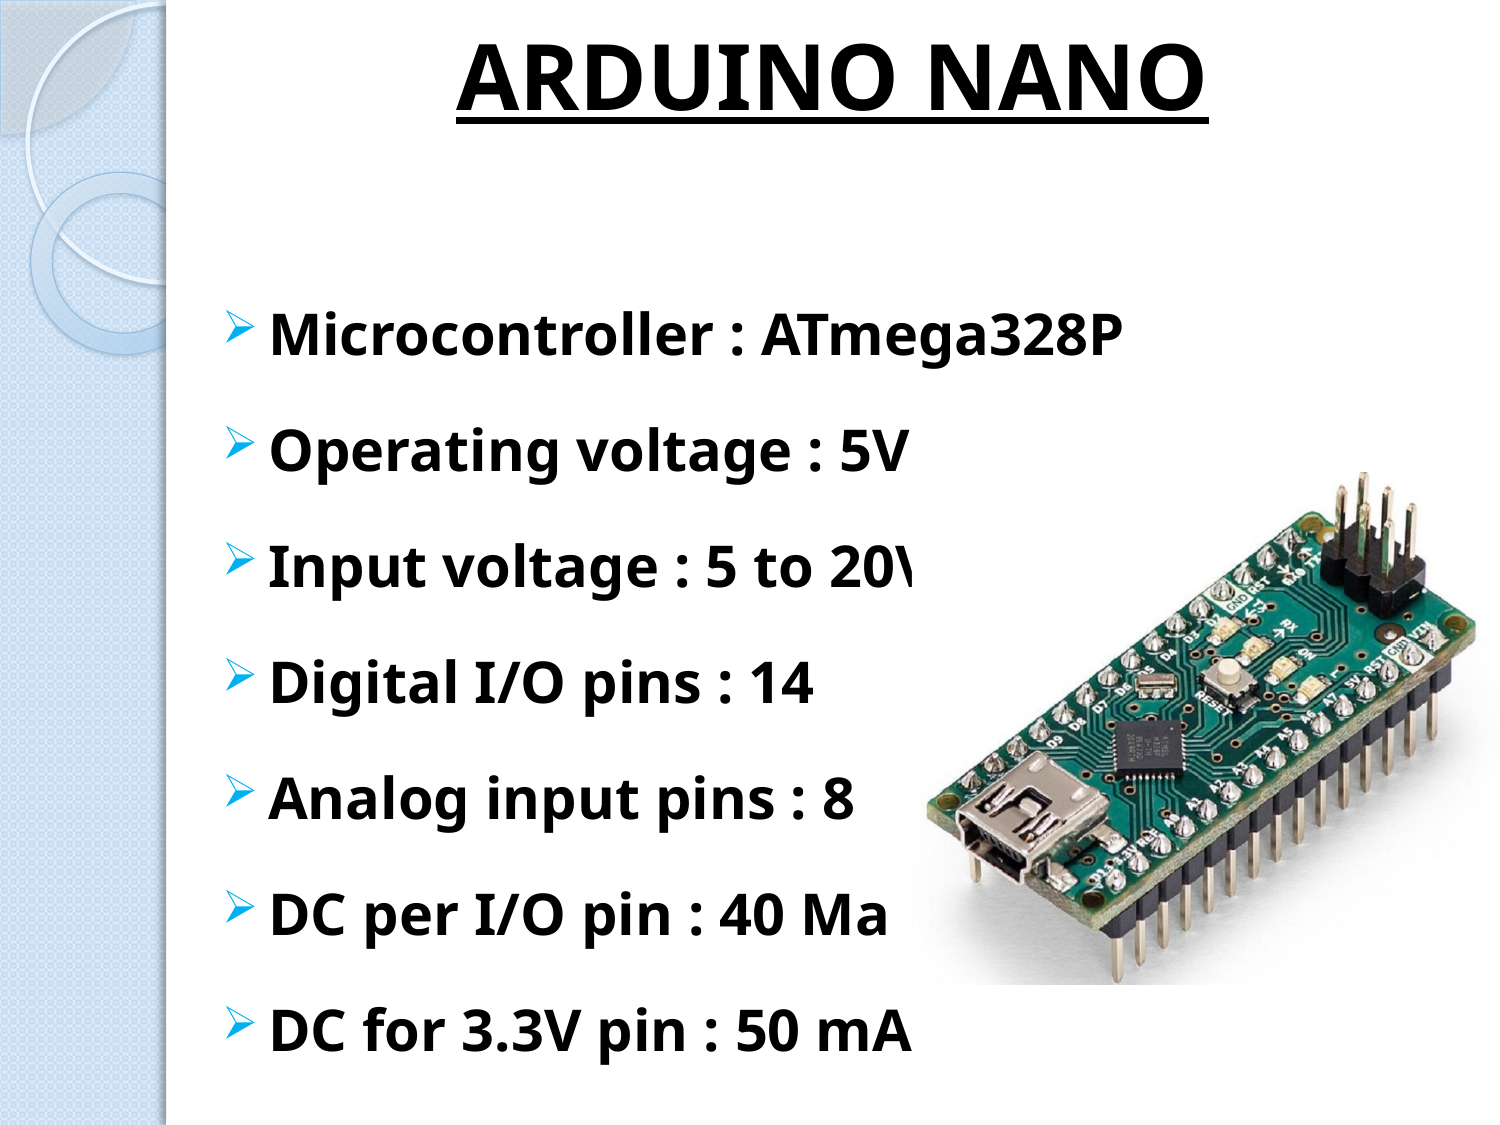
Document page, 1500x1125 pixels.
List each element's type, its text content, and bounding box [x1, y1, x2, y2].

list Microcontroller : ATmega328P Operating voltage : 5V Input voltage : 5 to 20V Digital I/O pins : 14 Analog input pins : 8 DC per I/O pin : 40 Ma DC for 3.3V pin : 50 mA [193, 255, 1472, 1076]
title ARDUINO NANO [235, 0, 1430, 209]
picture [911, 472, 1500, 985]
